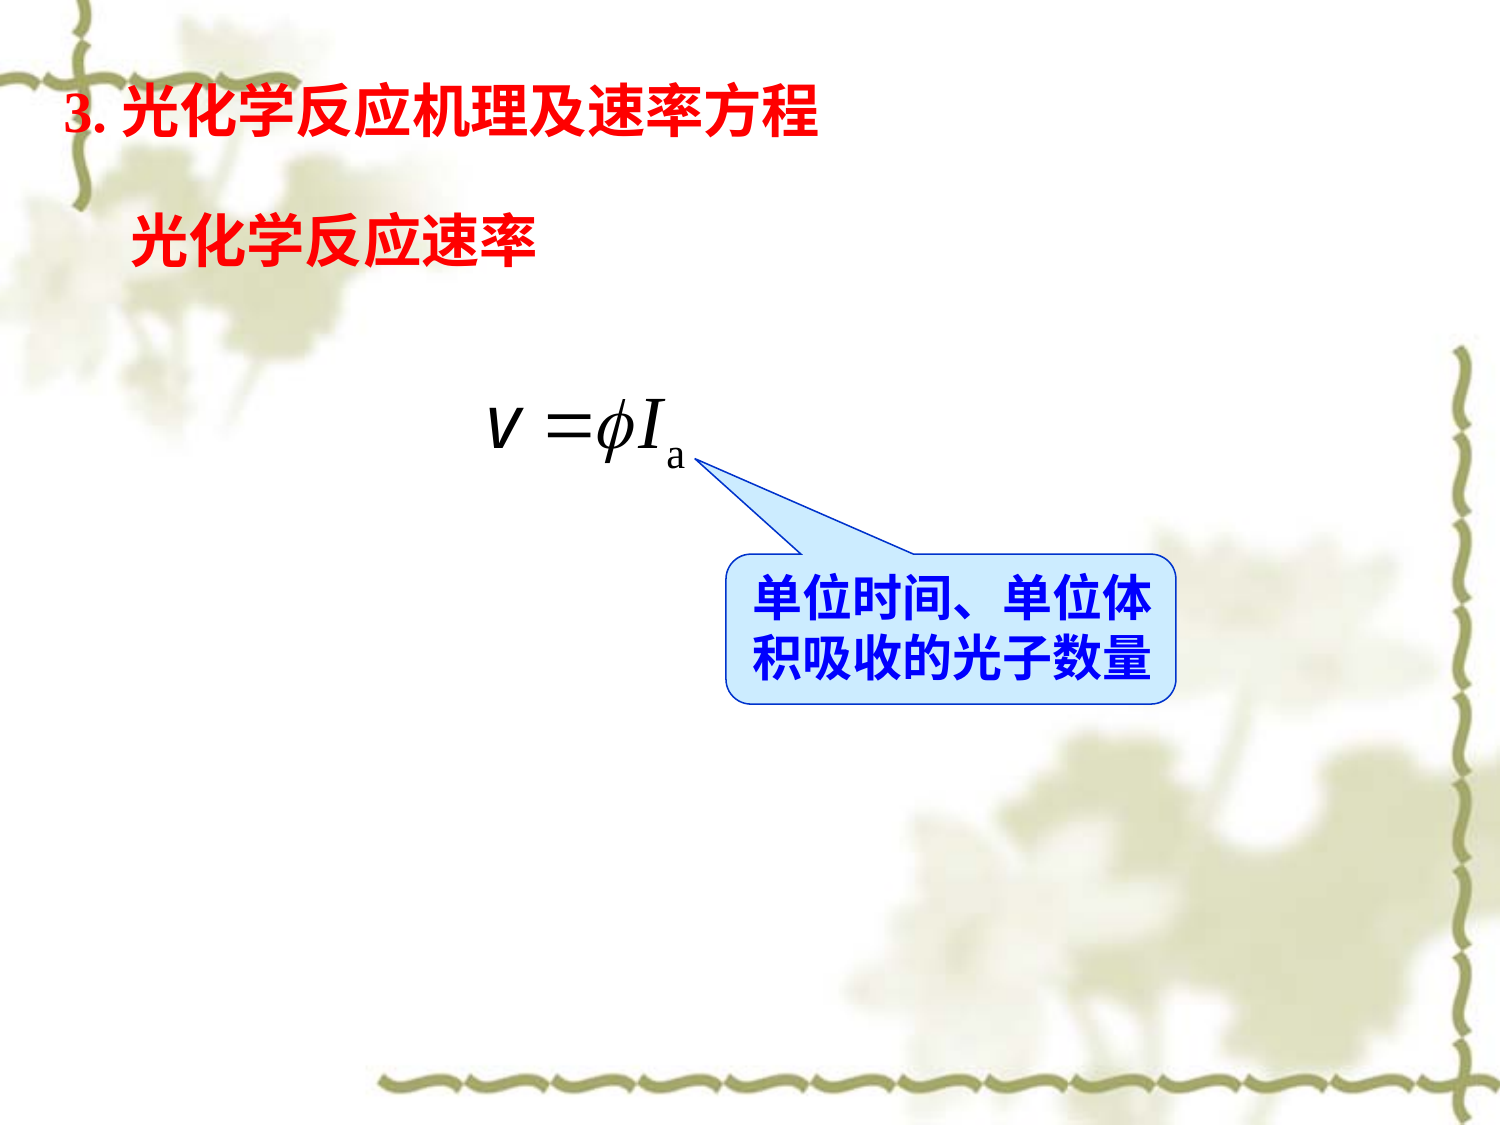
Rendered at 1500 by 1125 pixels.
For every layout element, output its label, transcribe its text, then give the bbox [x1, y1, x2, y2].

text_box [725, 553, 1194, 705]
picture [0, 0, 1500, 1125]
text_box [474, 373, 702, 487]
text_box 光化学反应速率 [115, 196, 632, 282]
text_box 3.光化学反应机理及速率方程 [48, 66, 835, 152]
